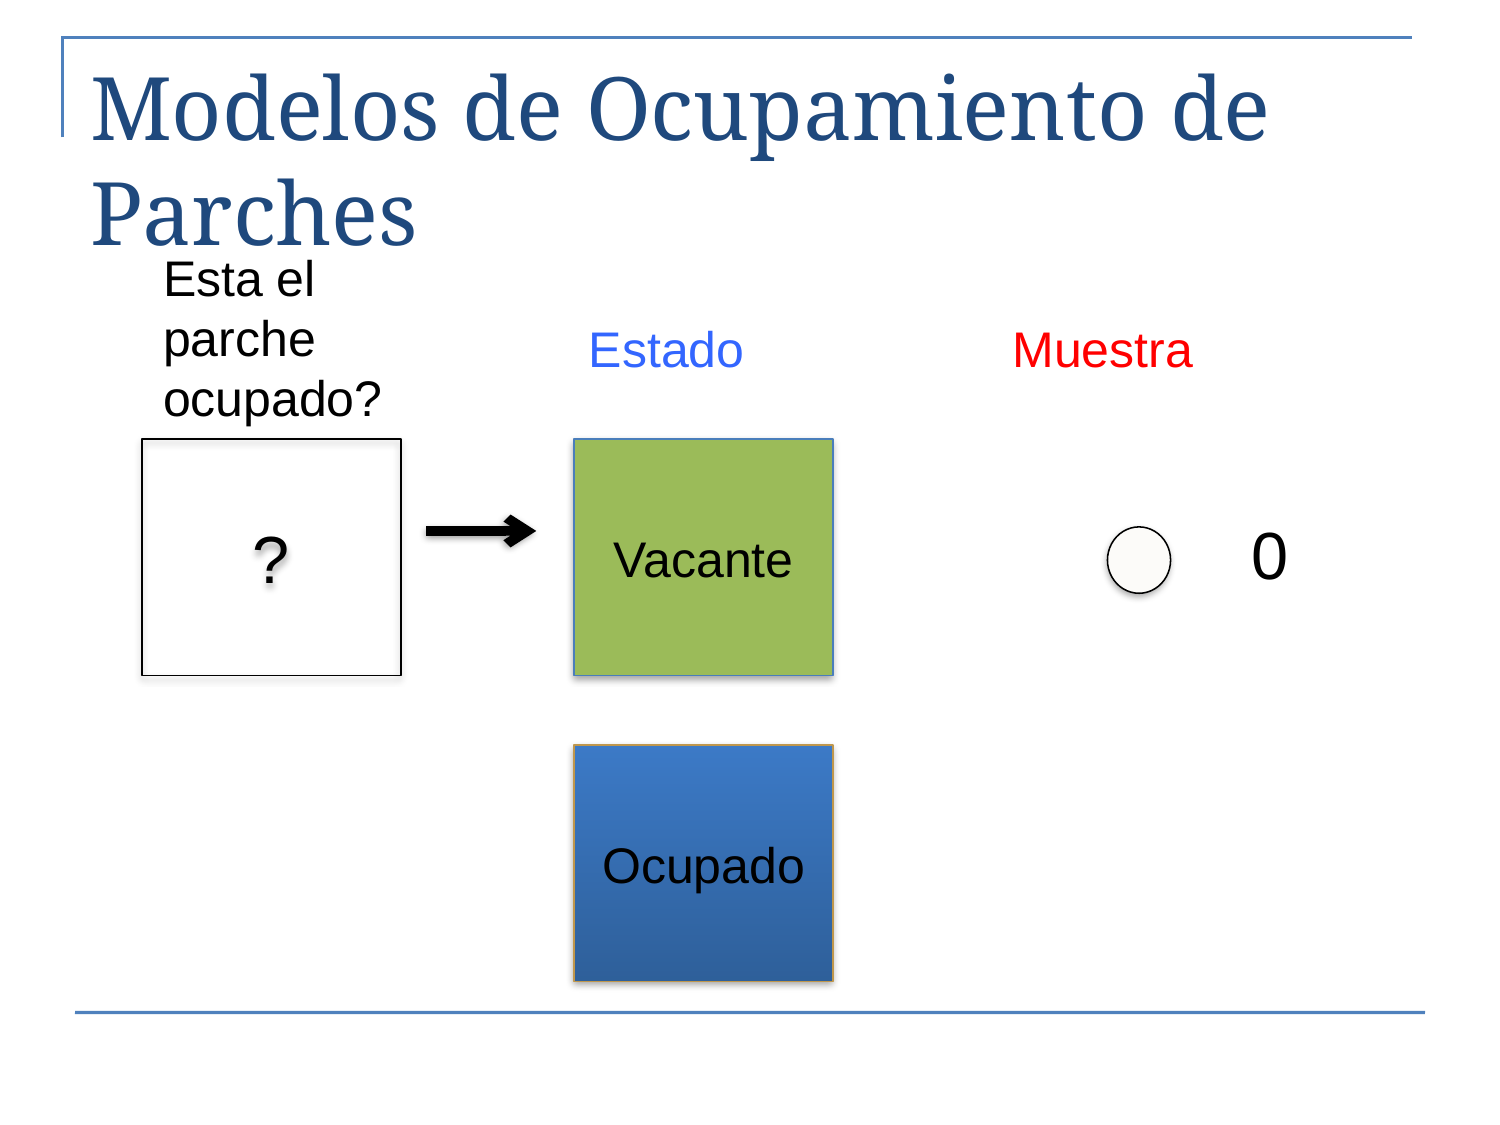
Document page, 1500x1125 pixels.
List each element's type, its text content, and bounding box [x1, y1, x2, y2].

text_box ? [141, 438, 402, 676]
text_box Vacante [573, 438, 834, 676]
title Modelos de Ocupamiento de Parches [75, 45, 1425, 233]
text_box [1106, 526, 1172, 595]
text_box Ocupado [573, 744, 834, 982]
text_box Esta el parche ocupado? [148, 238, 482, 434]
text_box Estado [574, 310, 802, 386]
text_box Muestra [997, 310, 1209, 386]
text_box 0 [1237, 426, 1326, 681]
